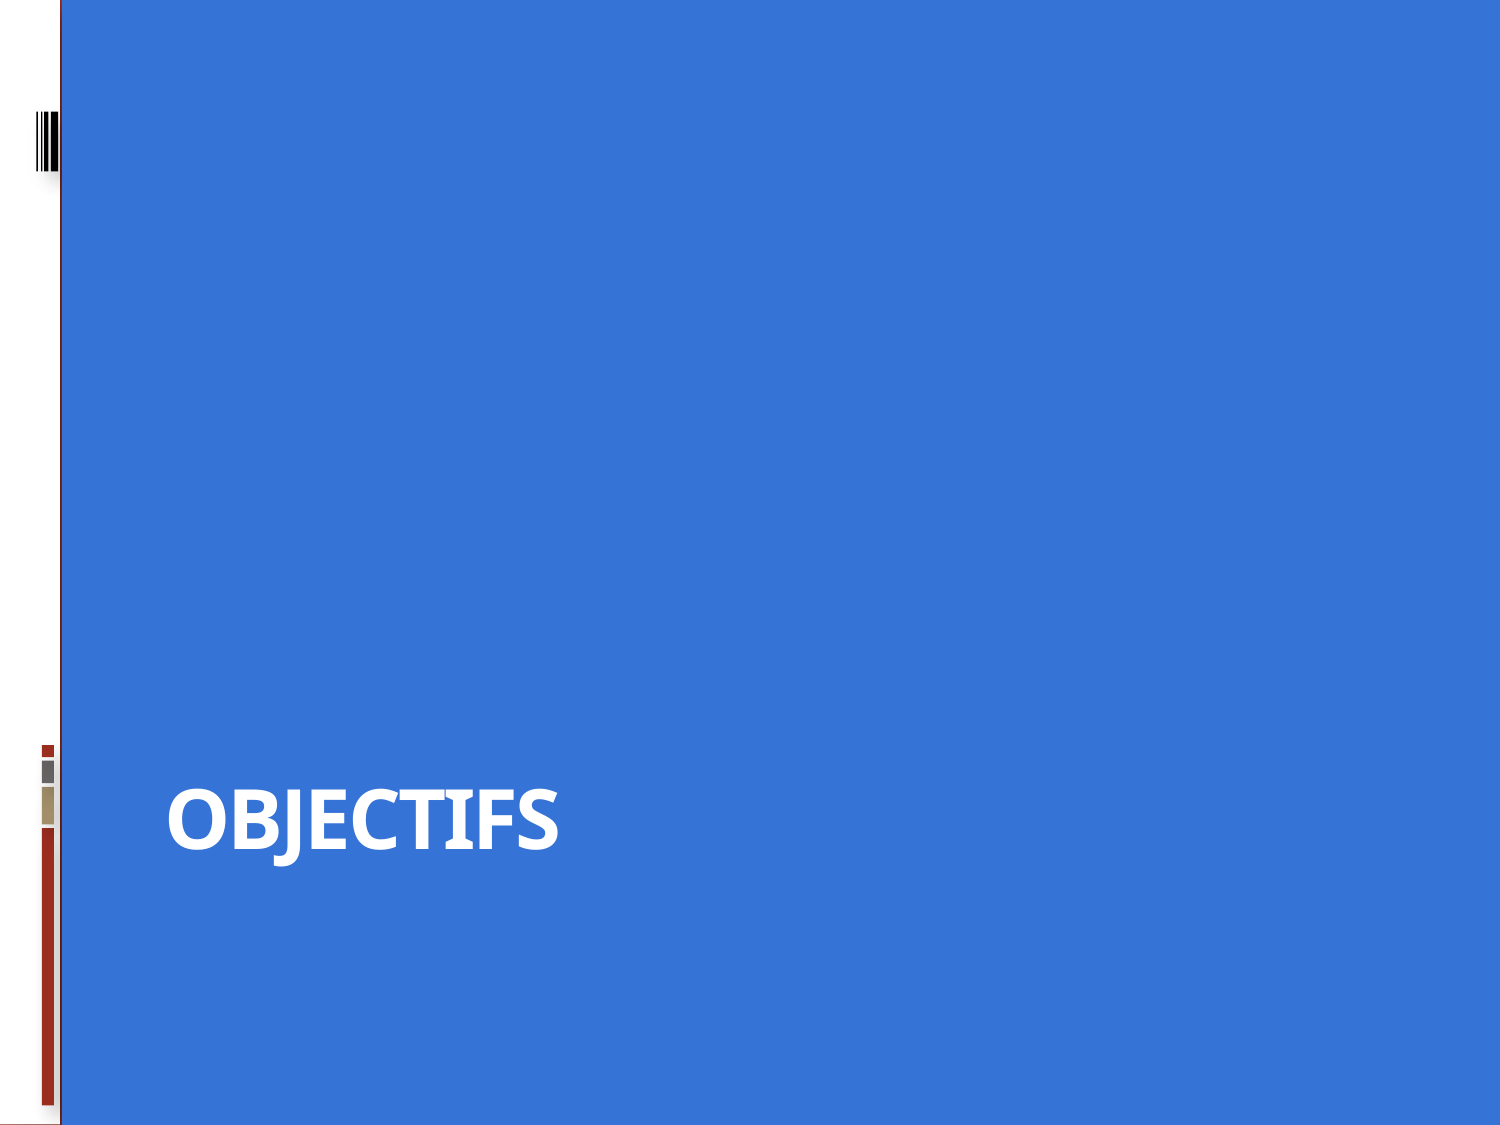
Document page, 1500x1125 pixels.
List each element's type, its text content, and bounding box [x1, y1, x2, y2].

text_box [61, 0, 1500, 1125]
title Objectifs [150, 549, 1425, 874]
